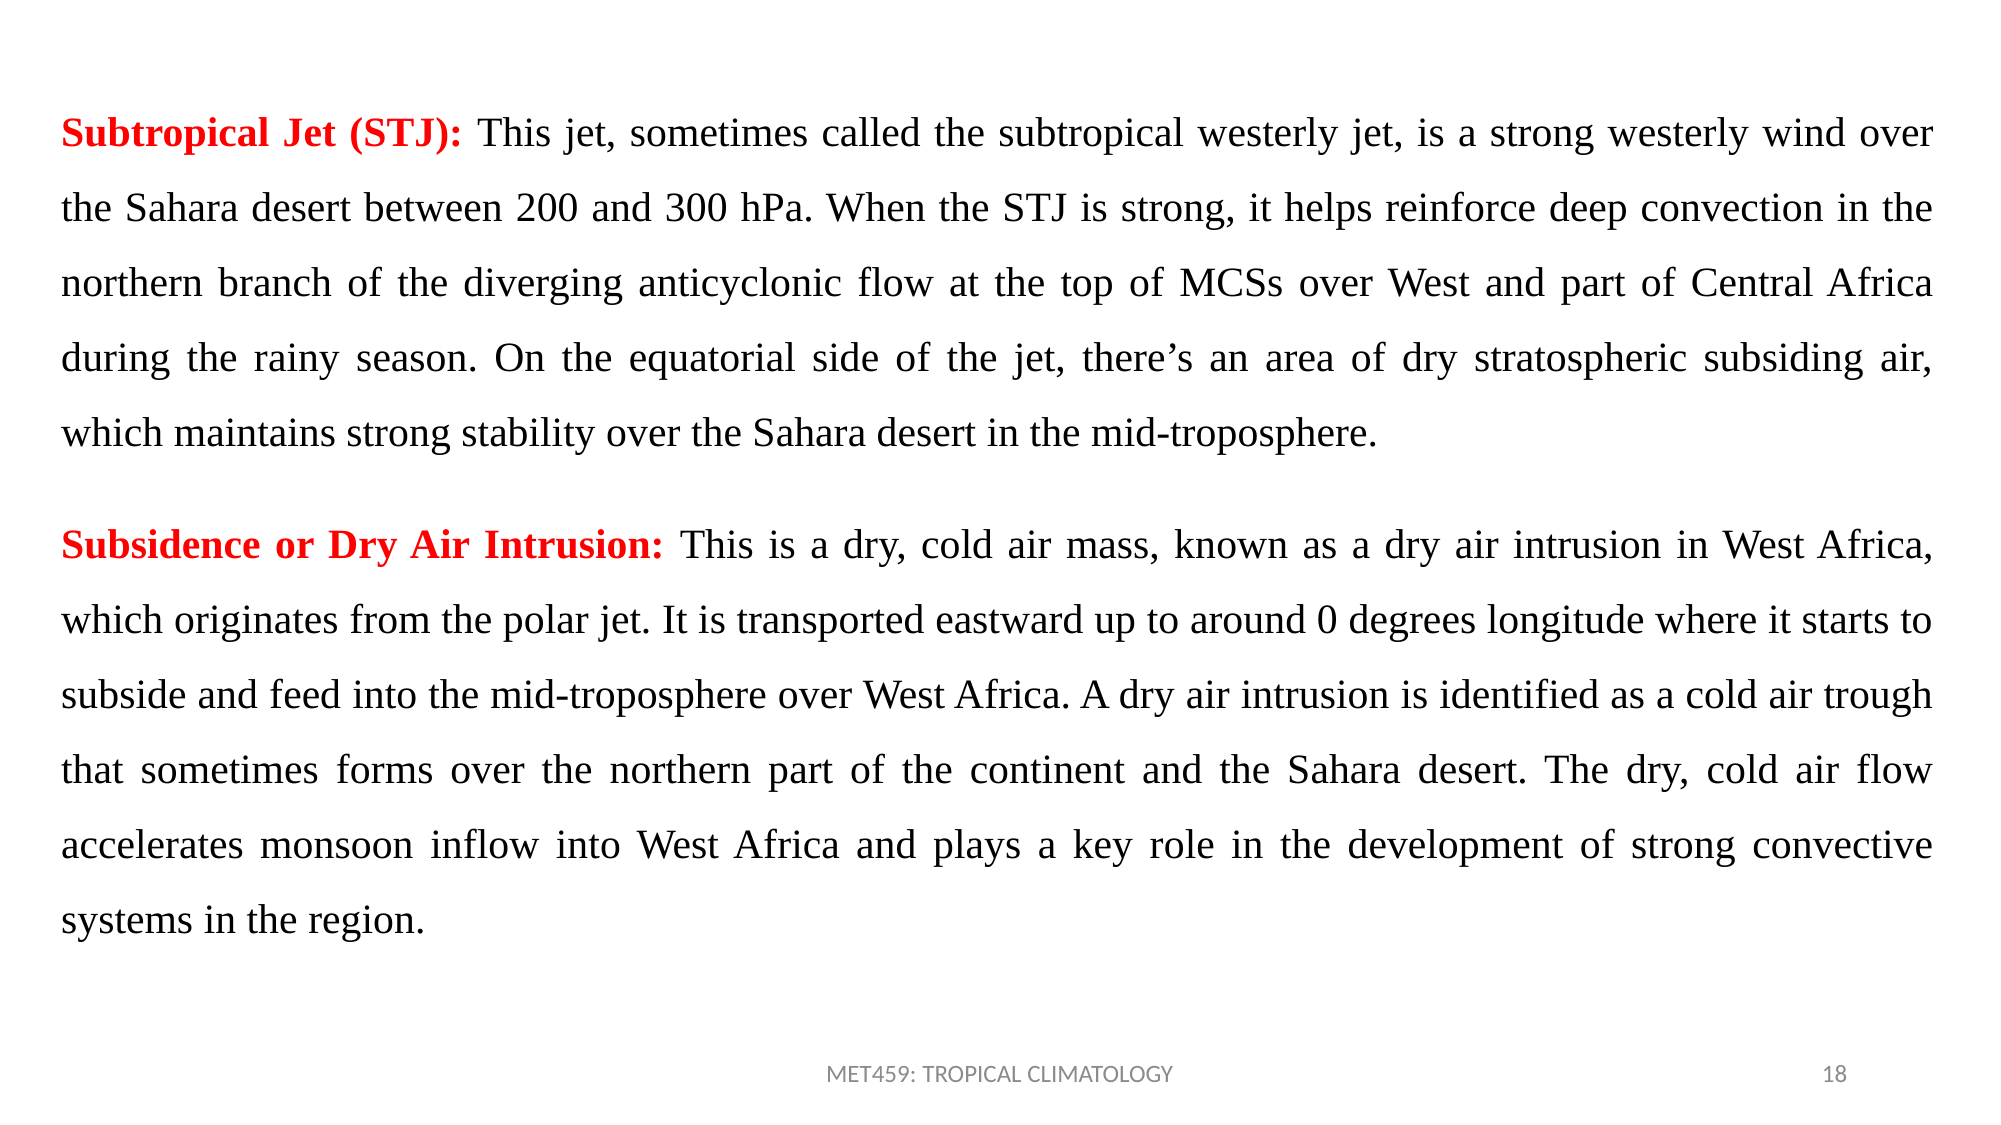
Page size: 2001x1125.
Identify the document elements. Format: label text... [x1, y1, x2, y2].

text_box Subtropical Jet (STJ): This jet, sometimes called the subtropical westerly jet, is a strong westerly wind over the Sahara desert between 200 and 300 hPa. When the STJ is strong, it helps reinforce deep convection in the northern branch of the diverging anticyclonic flow at the top of MCSs over West and part of Central Africa during the rainy season. On the equatorial side of the jet, there’s an area of dry stratospheric subsiding air, which maintains strong stability over the Sahara desert in the mid-troposphere. Subsidence or Dry Air Intrusion: This is a dry, cold air mass, known as a dry air intrusion in West Africa, which originates from the polar jet. It is transported eastward up to around 0 degrees longitude where it starts to subside and feed into the mid-troposphere over West Africa. A dry air intrusion is identified as a cold air trough that sometimes forms over the northern part of the continent and the Sahara desert. The dry, cold air flow accelerates monsoon inflow into West Africa and plays a key role in the development of strong convective systems in the region. [46, 27, 1950, 987]
footer MET459: TROPICAL CLIMATOLOGY [662, 1042, 1338, 1103]
slide_number 18 [1412, 1042, 1863, 1103]
